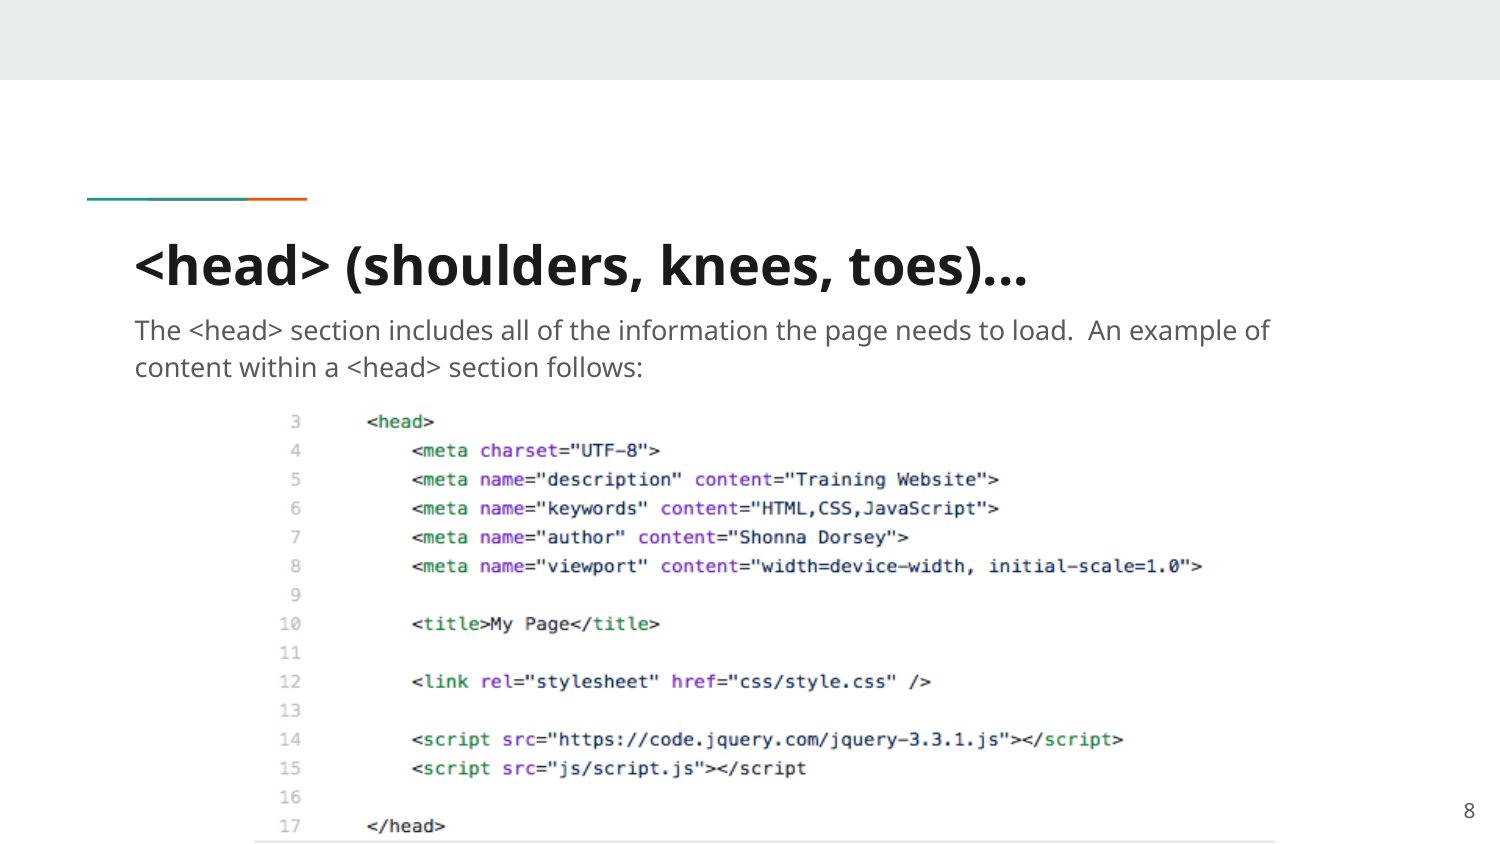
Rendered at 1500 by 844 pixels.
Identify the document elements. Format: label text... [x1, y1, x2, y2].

list The <head> section includes all of the information the page needs to load. An example of content within a <head> section follows: [119, 293, 1381, 665]
picture [253, 404, 1275, 844]
slide_number 8 [1400, 779, 1491, 844]
title <head> (shoulders, knees, toes)... [119, 216, 1381, 293]
